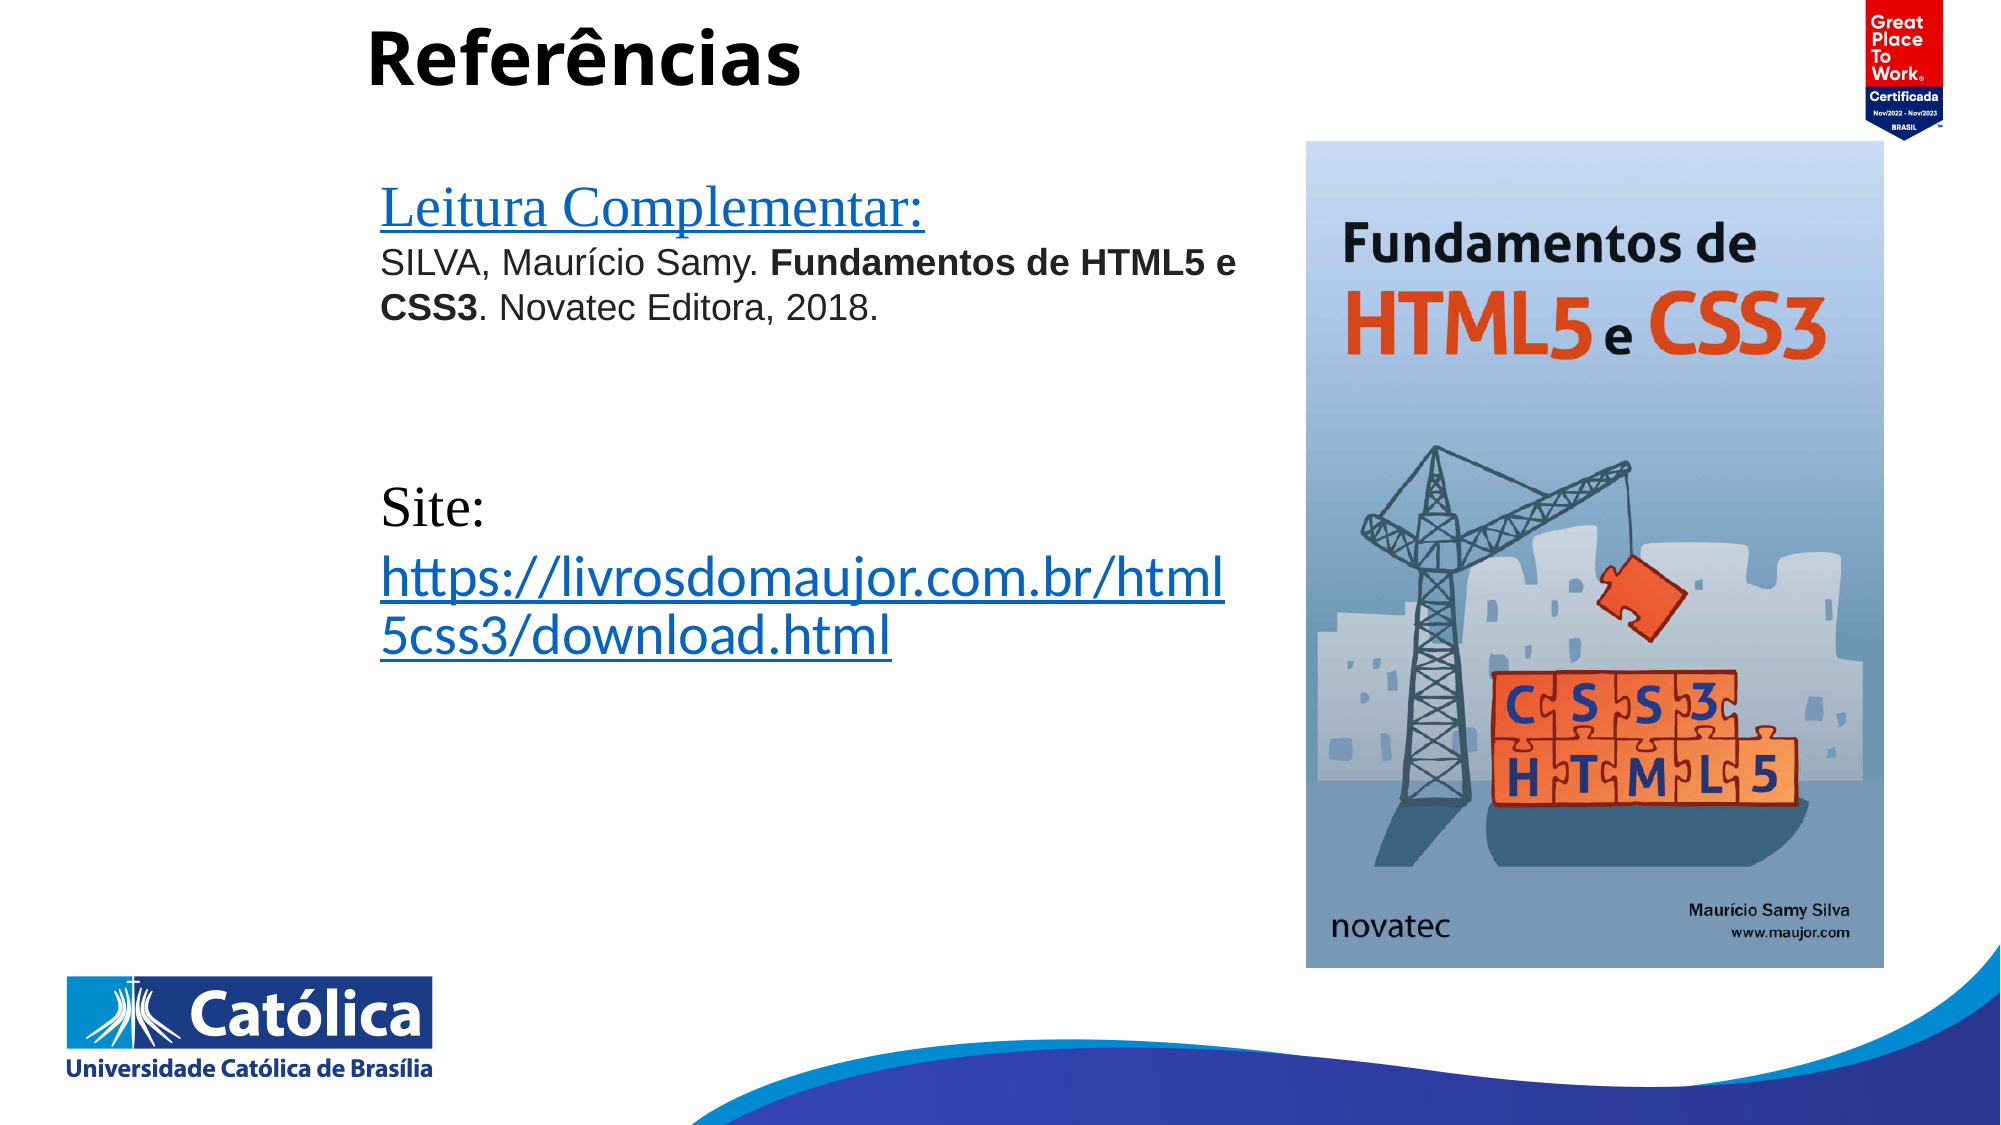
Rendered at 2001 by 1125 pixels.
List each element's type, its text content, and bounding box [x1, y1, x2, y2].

text_box Leitura Complementar: SILVA, Maurício Samy. Fundamentos de HTML5 e CSS3. Novatec Editora, 2018. Site: https://livrosdomaujor.com.br/html5css3/download.html [365, 160, 1257, 1046]
picture [0, 0, 2001, 1125]
title Referências [350, 9, 1650, 114]
